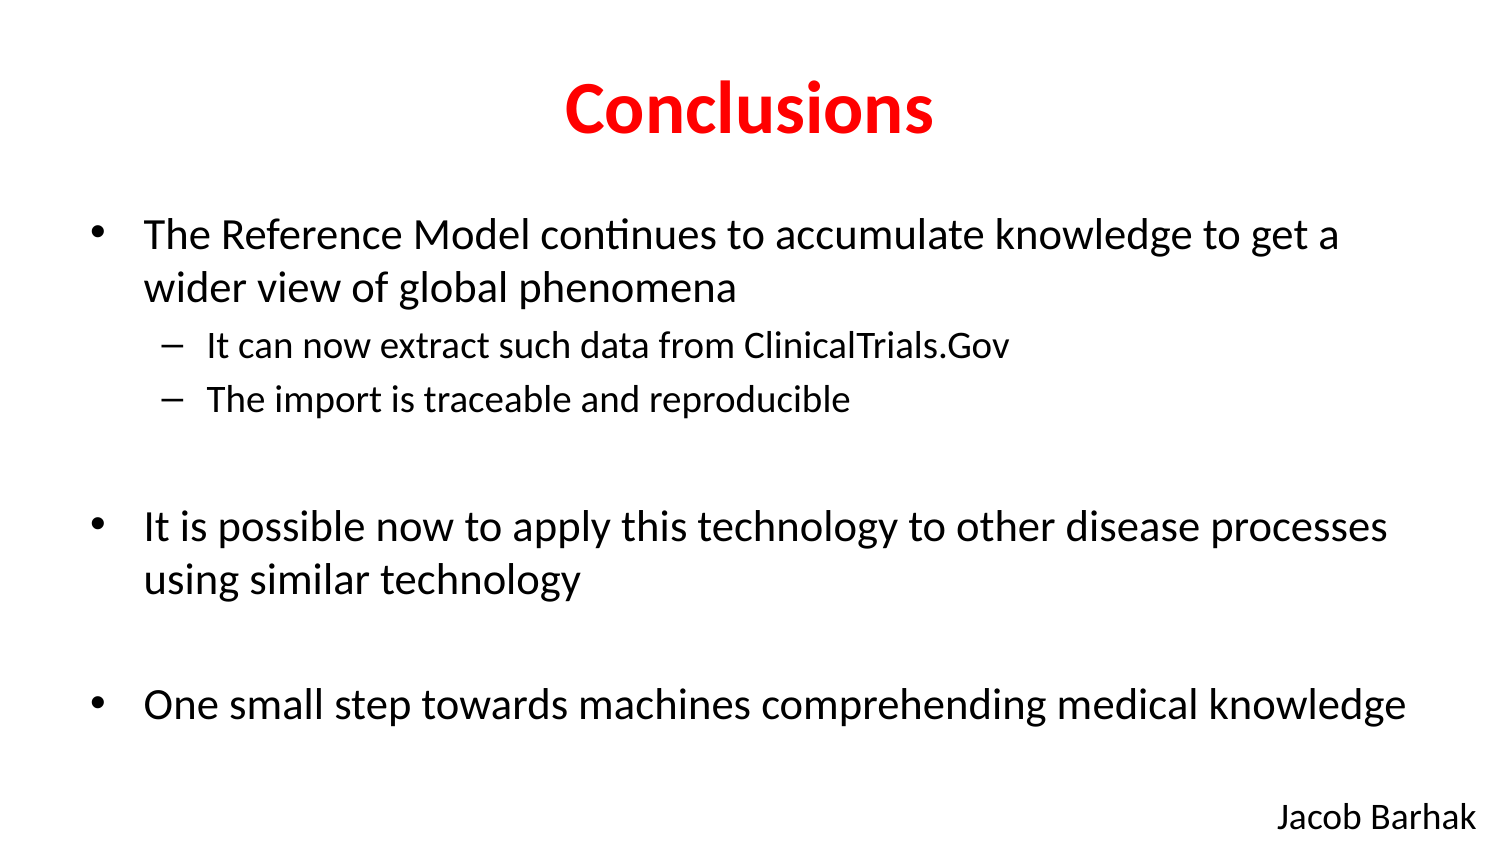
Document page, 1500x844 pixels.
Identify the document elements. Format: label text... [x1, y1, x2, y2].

list The Reference Model continues to accumulate knowledge to get a wider view of global phenomena It can now extract such data from ClinicalTrials.Gov The import is traceable and reproducible It is possible now to apply this technology to other disease processes using similar technology One small step towards machines comprehending medical knowledge [75, 196, 1425, 754]
title Conclusions [75, 33, 1425, 175]
